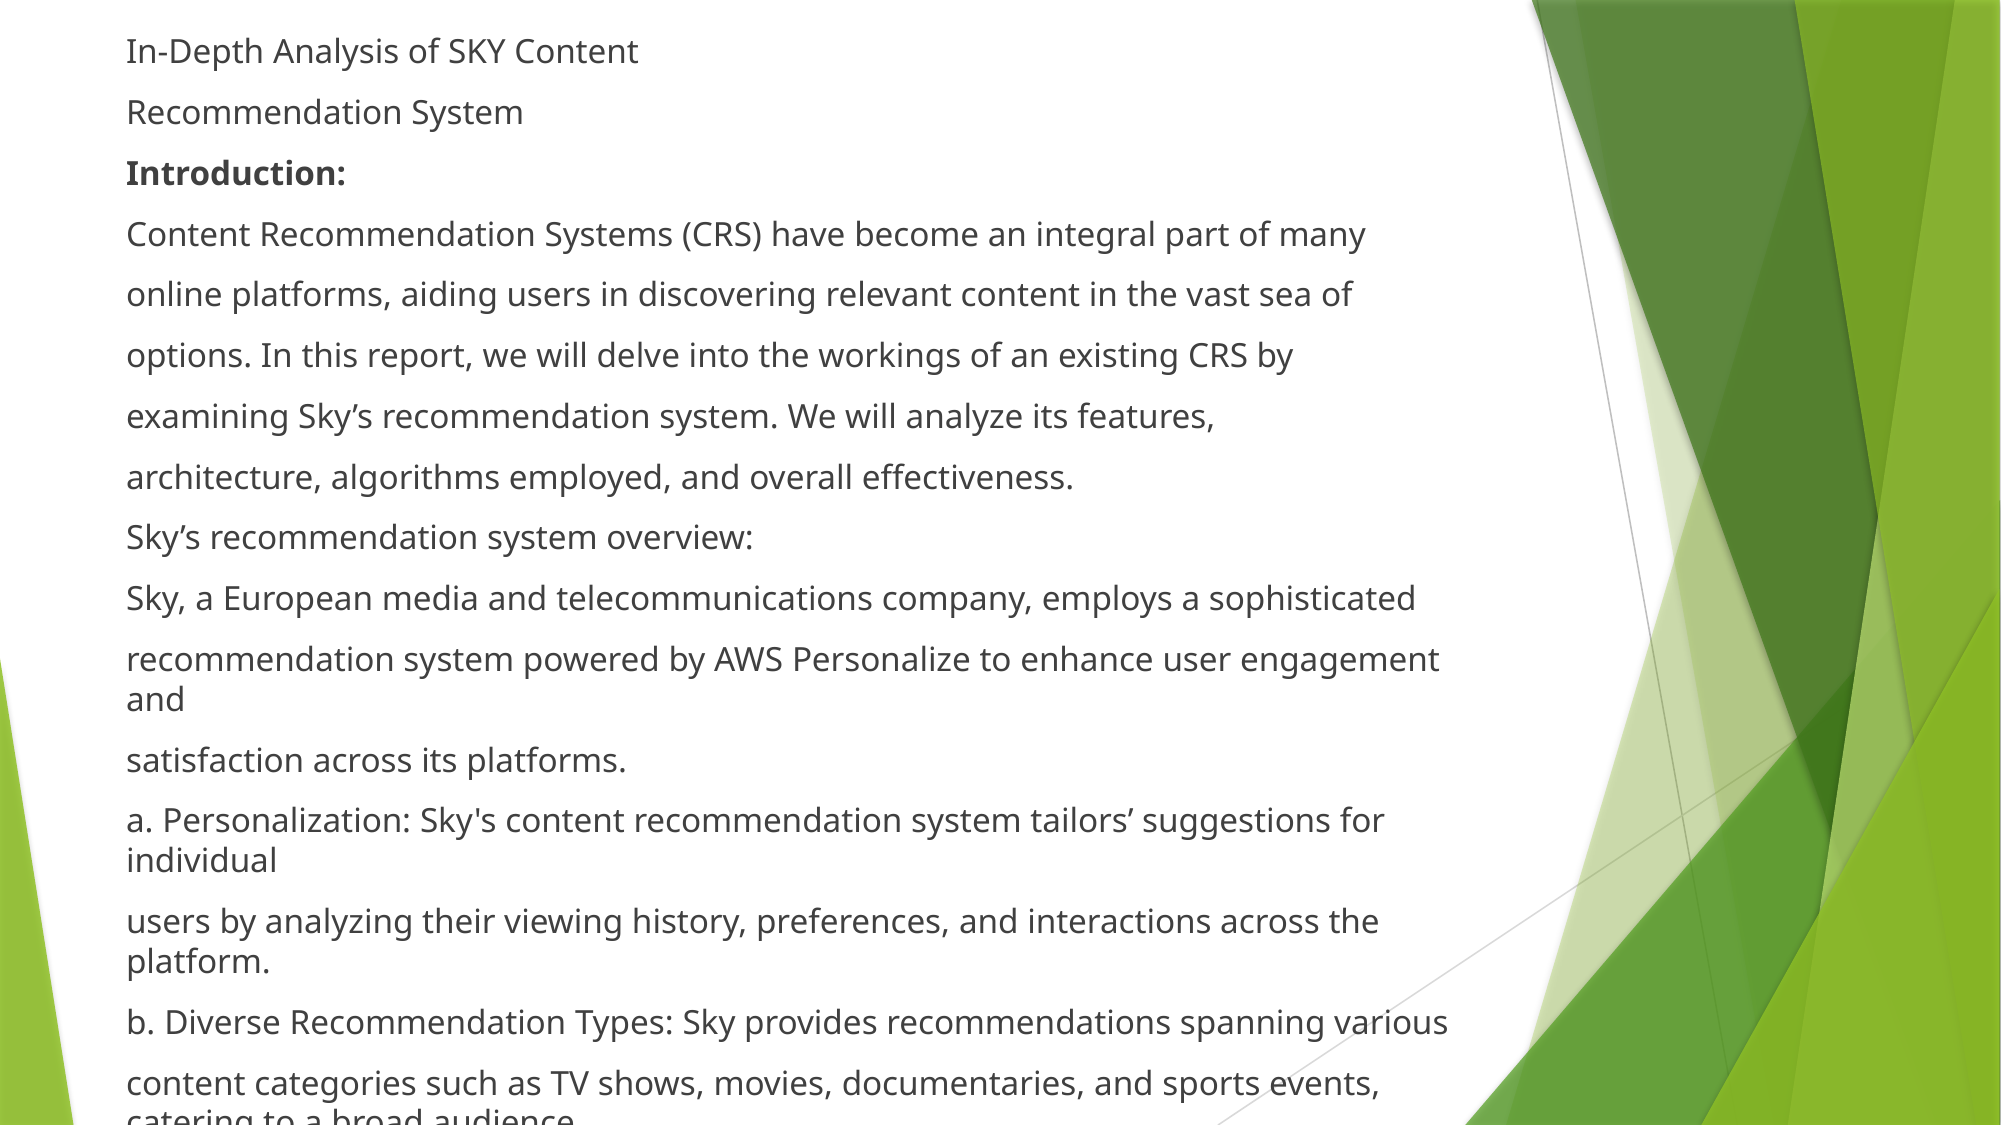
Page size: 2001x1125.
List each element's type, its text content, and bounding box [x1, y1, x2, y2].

list In-Depth Analysis of SKY Content Recommendation System Introduction: Content Recommendation Systems (CRS) have become an integral part of many online platforms, aiding users in discovering relevant content in the vast sea of options. In this report, we will delve into the workings of an existing CRS by examining Sky’s recommendation system. We will analyze its features, architecture, algorithms employed, and overall effectiveness. Sky’s recommendation system overview: Sky, a European media and telecommunications company, employs a sophisticated recommendation system powered by AWS Personalize to enhance user engagement and satisfaction across its platforms. a. Personalization: Sky's content recommendation system tailors’ suggestions for individual users by analyzing their viewing history, preferences, and interactions across the platform. b. Diverse Recommendation Types: Sky provides recommendations spanning various content categories such as TV shows, movies, documentaries, and sports events, catering to a broad audience. [111, 22, 1522, 992]
